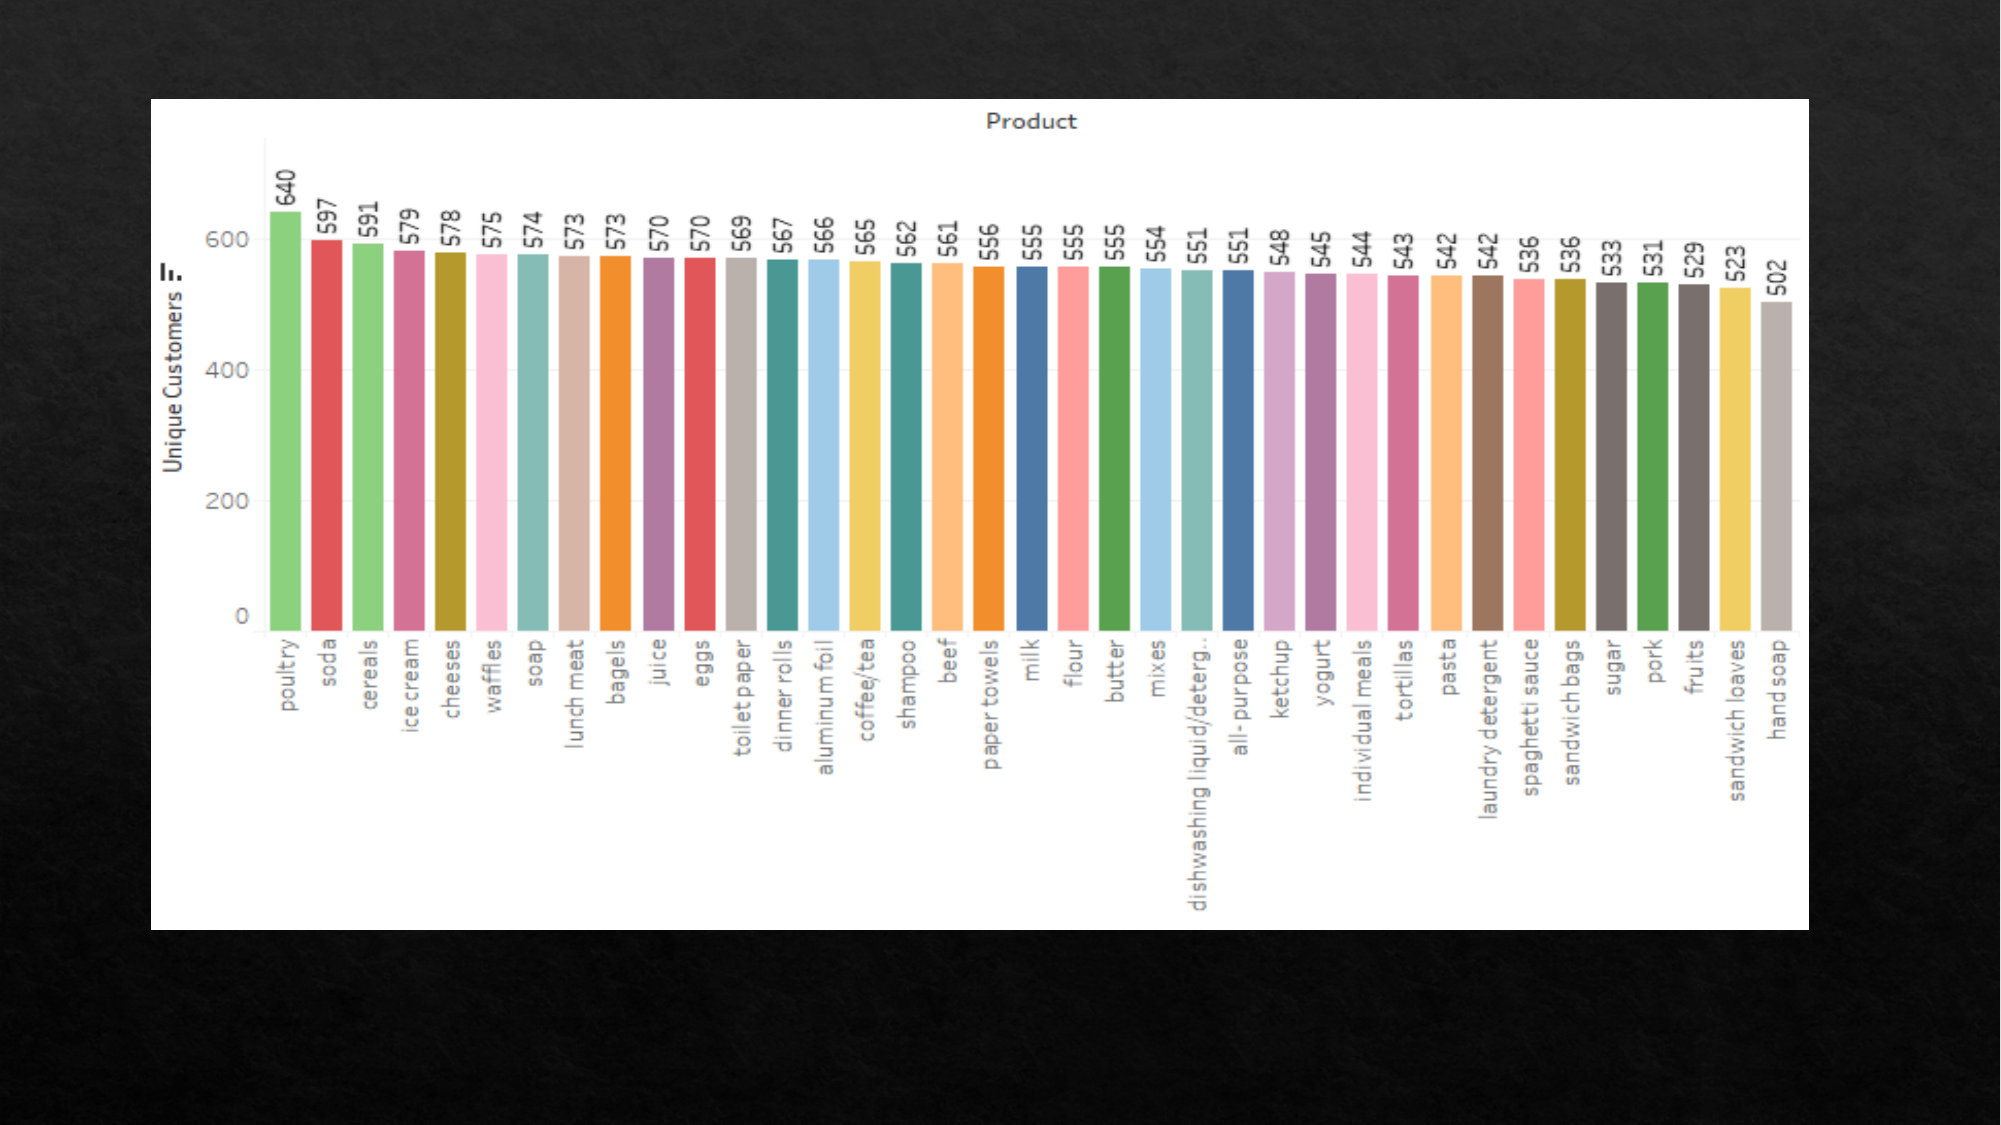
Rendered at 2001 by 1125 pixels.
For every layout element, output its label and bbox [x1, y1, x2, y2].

picture [151, 99, 1809, 930]
